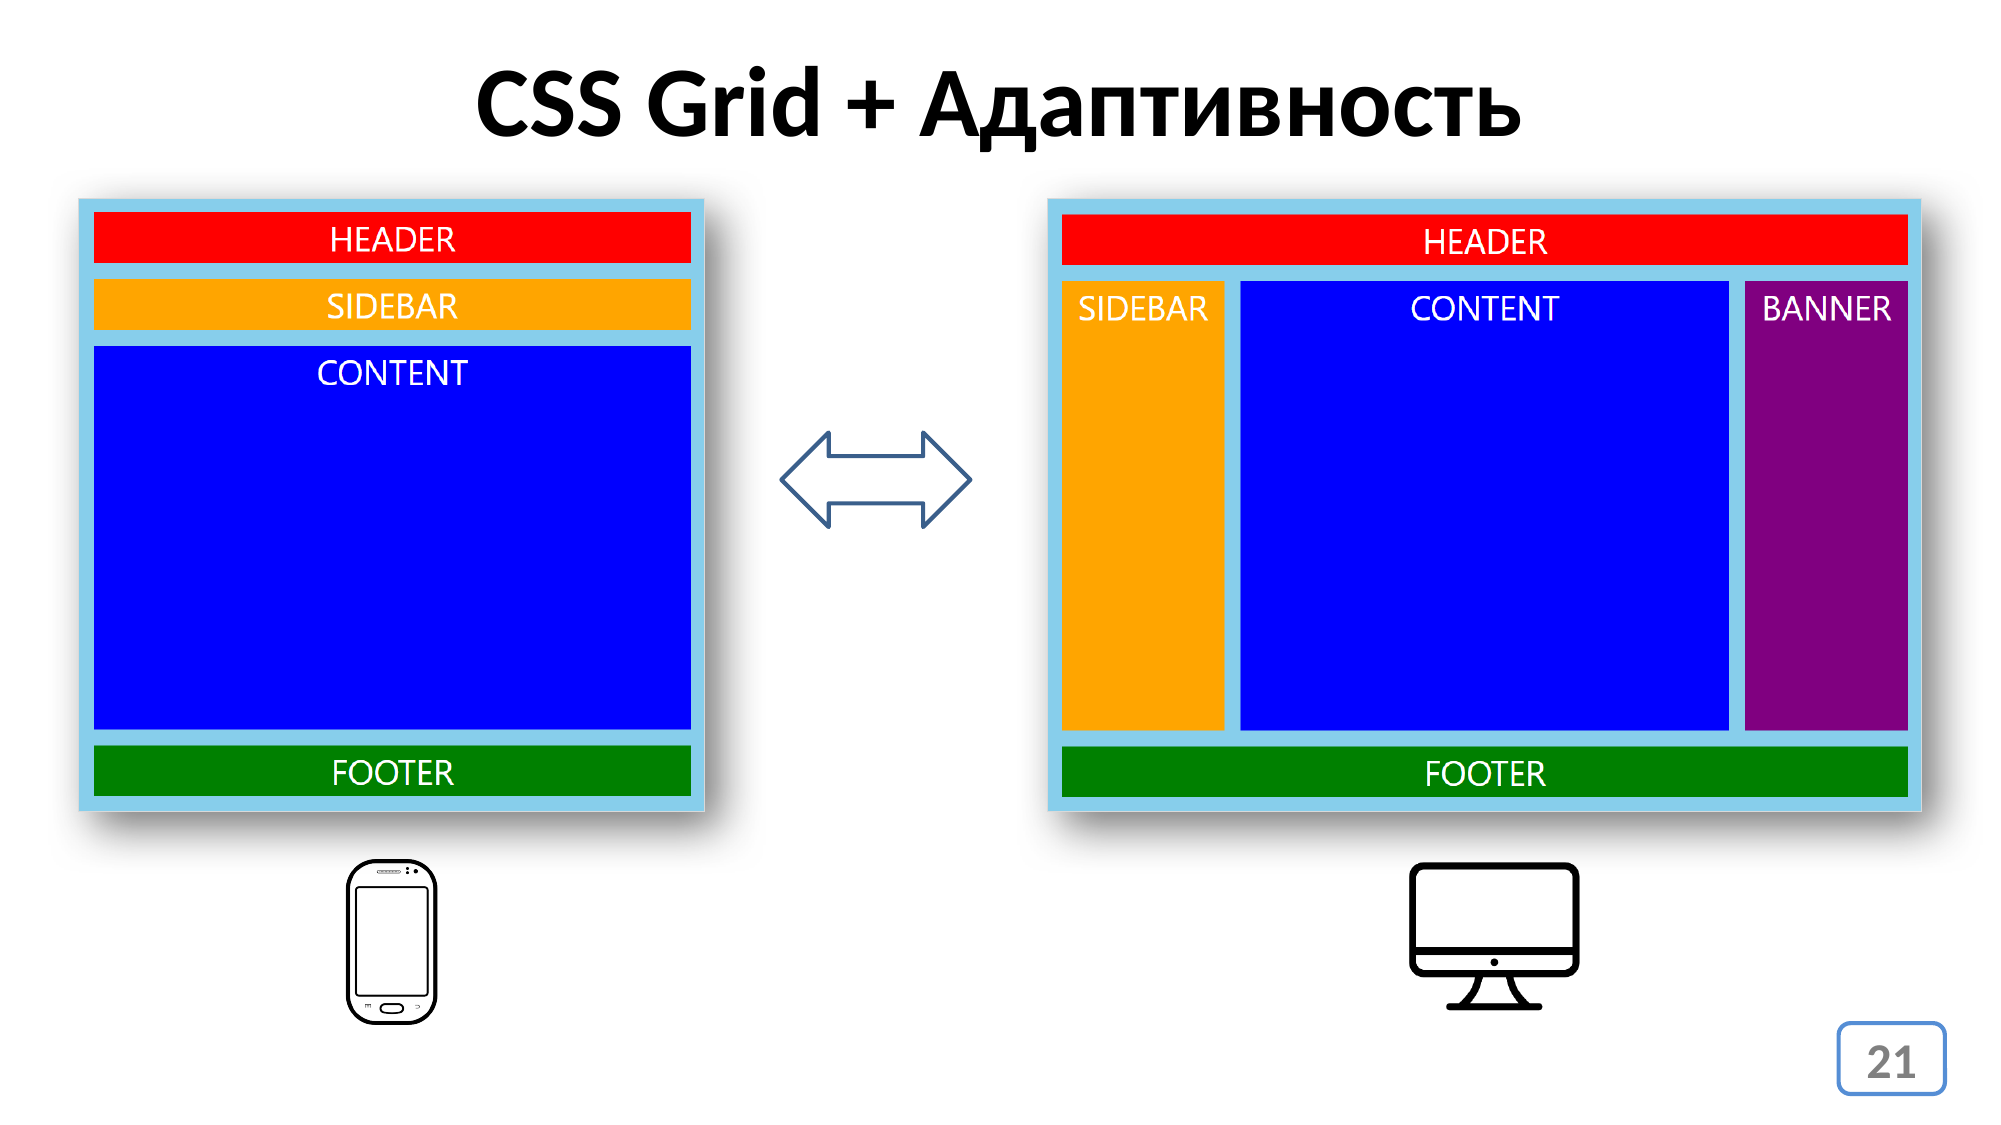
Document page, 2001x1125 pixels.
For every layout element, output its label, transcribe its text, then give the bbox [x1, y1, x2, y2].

picture [1046, 198, 1922, 813]
picture [308, 859, 475, 1026]
text_box 21 [1836, 1021, 1948, 1097]
text_box CSS Grid + Адаптивность [0, 29, 2000, 165]
picture [78, 198, 705, 813]
text_box [779, 430, 973, 529]
picture [1404, 847, 1583, 1026]
